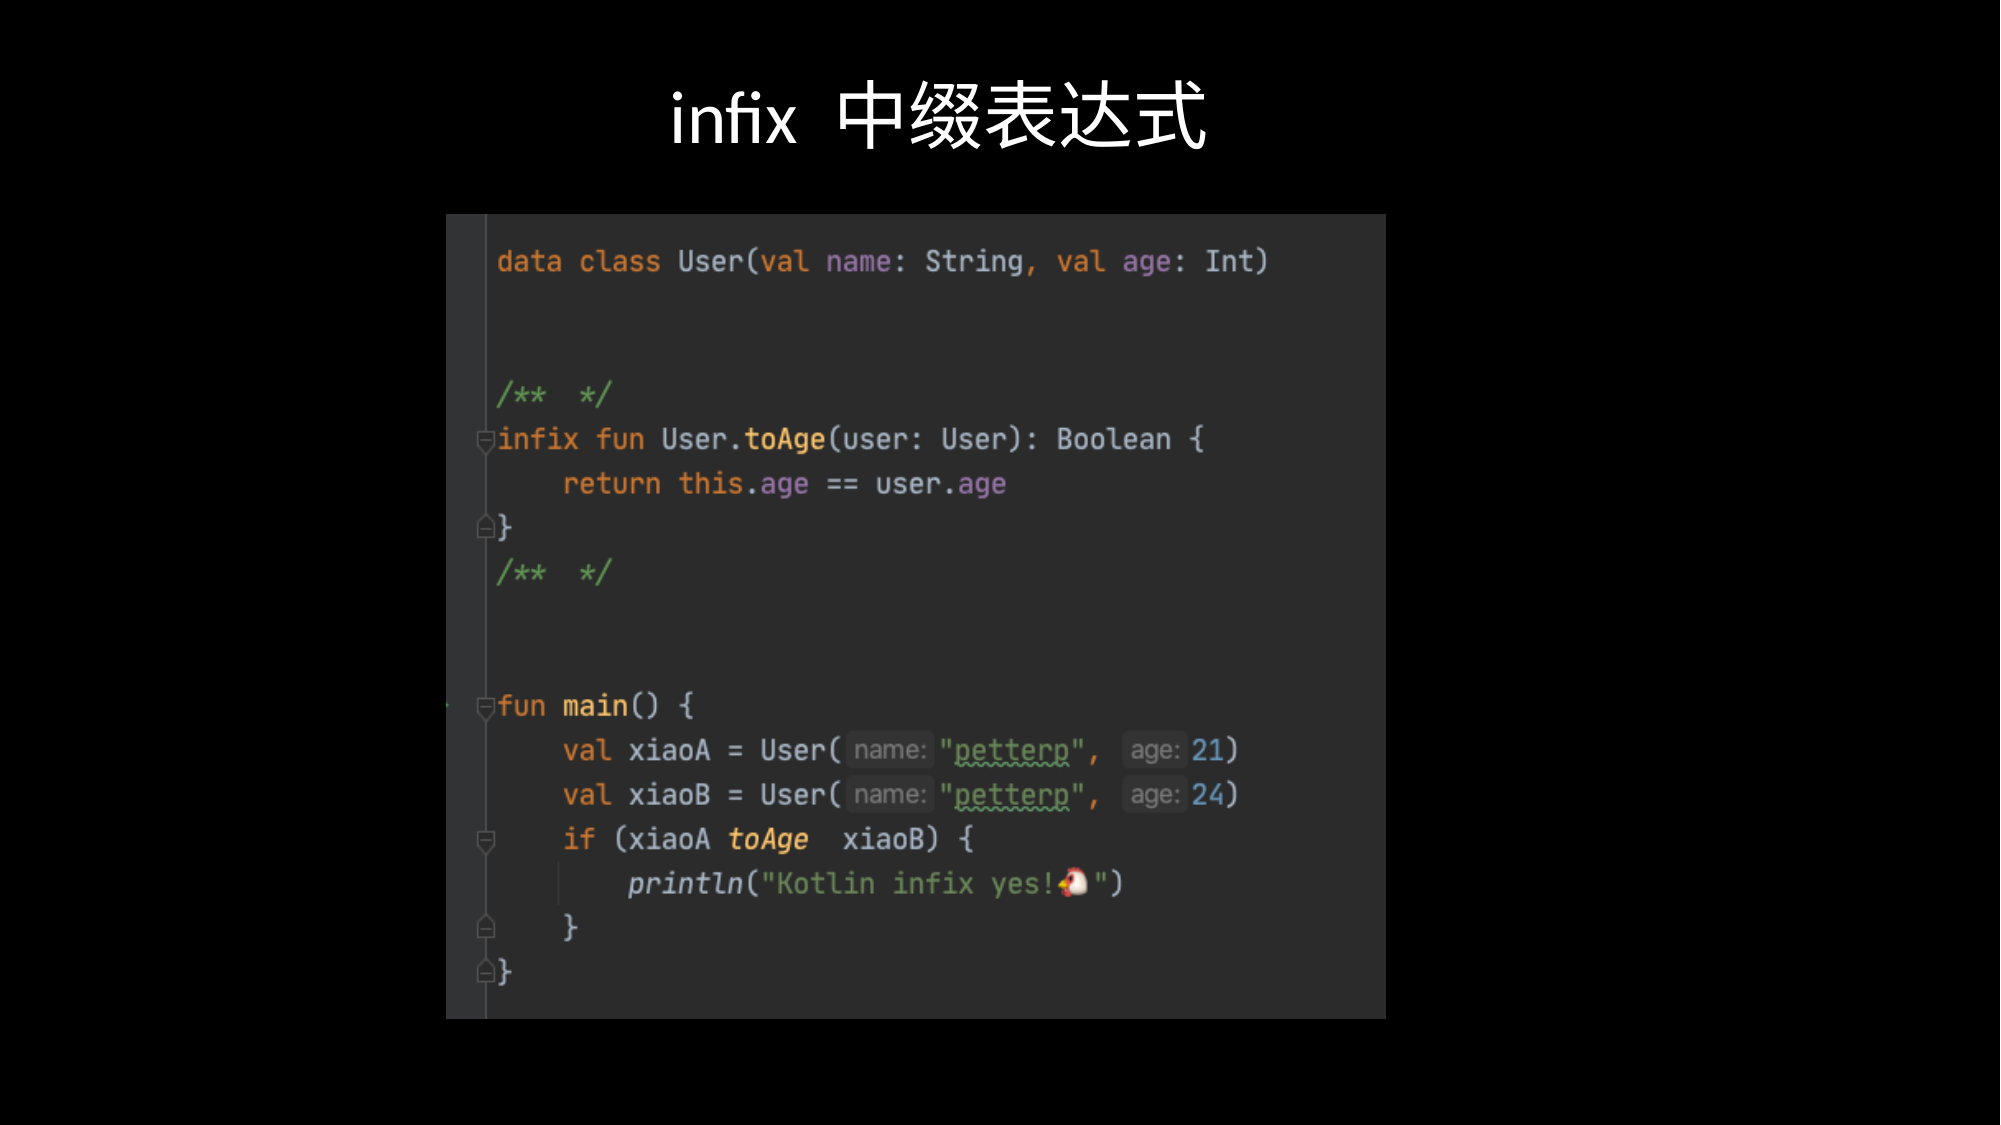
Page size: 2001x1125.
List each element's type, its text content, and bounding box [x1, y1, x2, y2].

picture [446, 214, 1386, 1019]
text_box infix 中缀表达式 [655, 61, 1416, 166]
